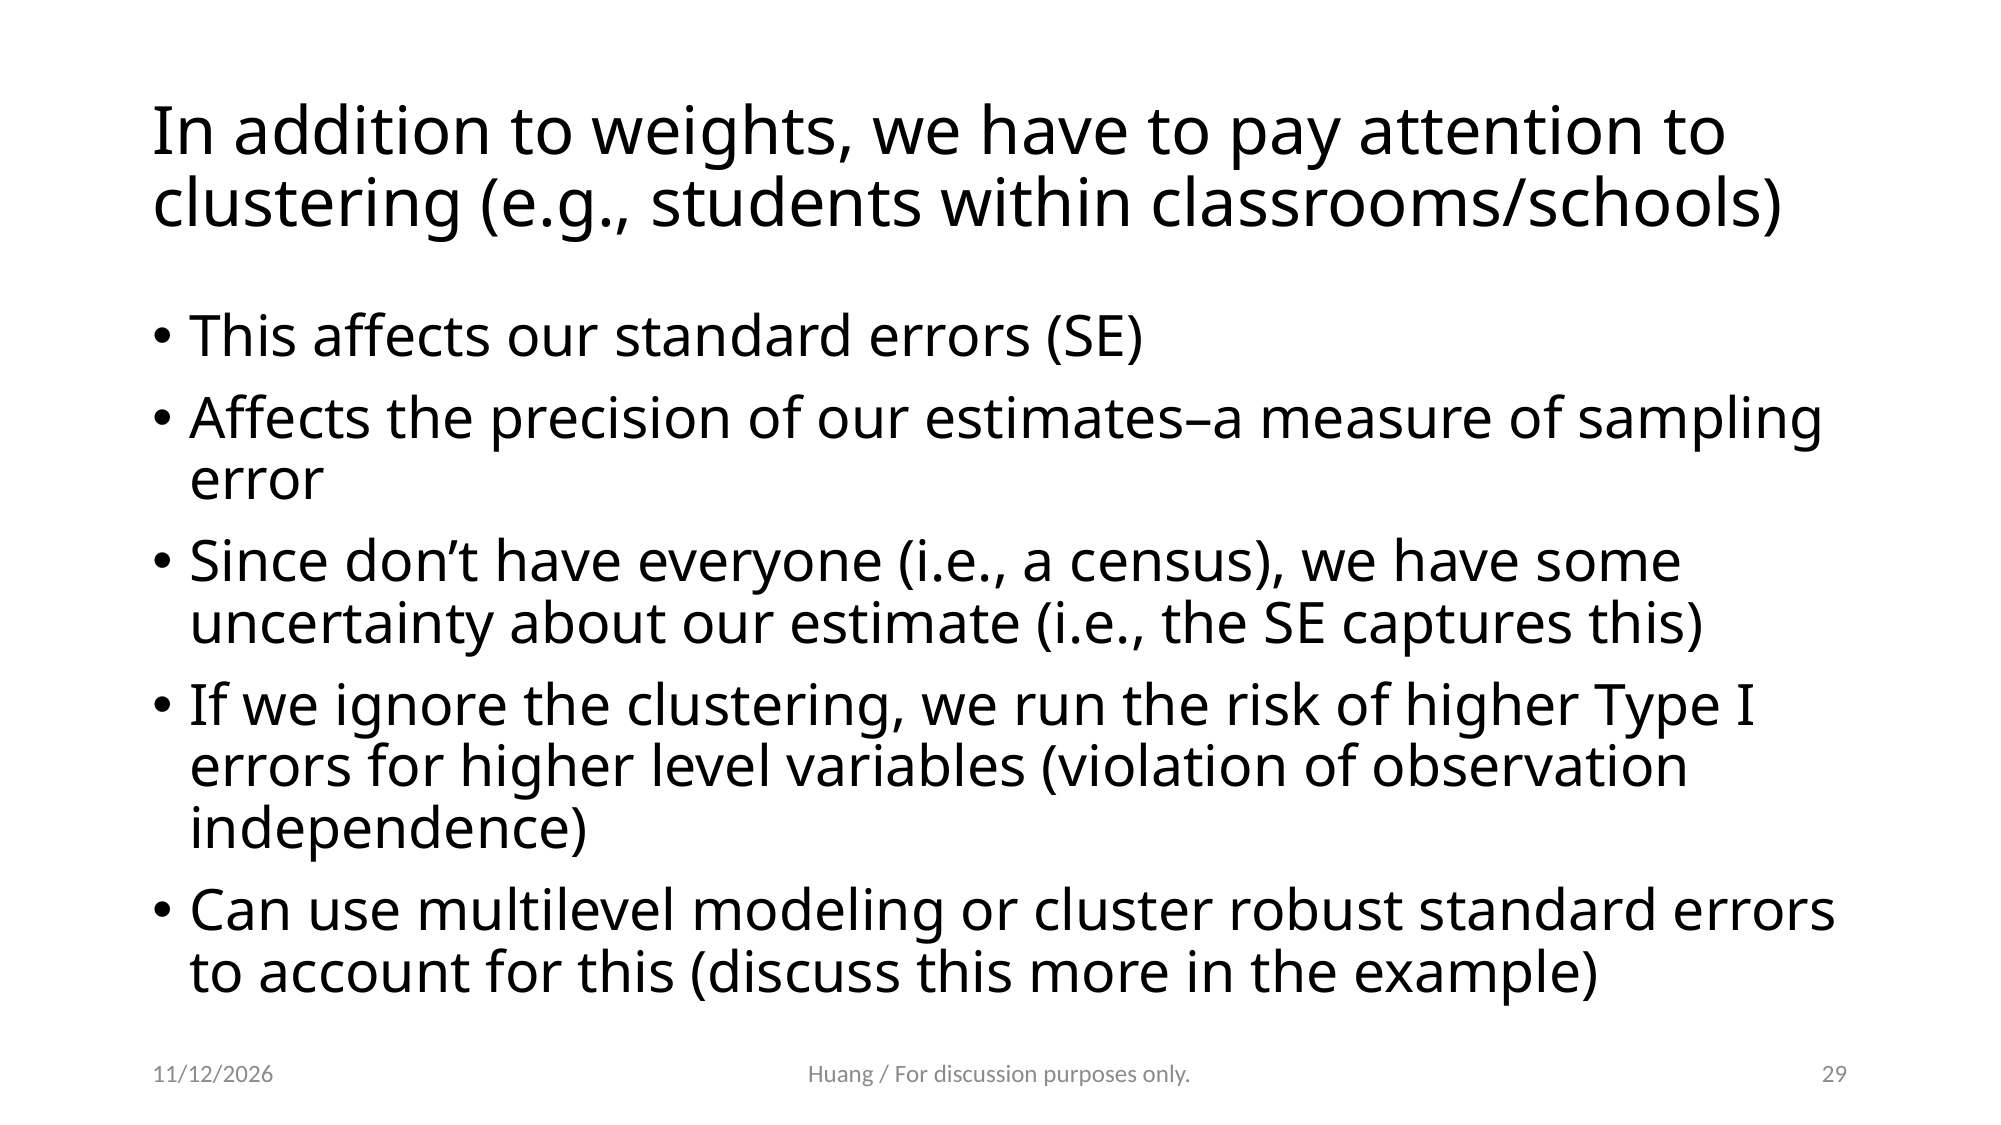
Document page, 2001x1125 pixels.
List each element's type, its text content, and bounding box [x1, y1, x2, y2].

list This affects our standard errors (SE) Affects the precision of our estimates–a measure of sampling error Since don’t have everyone (i.e., a census), we have some uncertainty about our estimate (i.e., the SE captures this) If we ignore the clustering, we run the risk of higher Type I errors for higher level variables (violation of observation independence) Can use multilevel modeling or cluster robust standard errors to account for this (discuss this more in the example) [137, 299, 1863, 1014]
title In addition to weights, we have to pay attention to clustering (e.g., students within classrooms/schools) [137, 59, 1863, 278]
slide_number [137, 1042, 588, 1103]
footer Huang / For discussion purposes only. [662, 1042, 1338, 1103]
slide_number 29 [1412, 1042, 1863, 1103]
